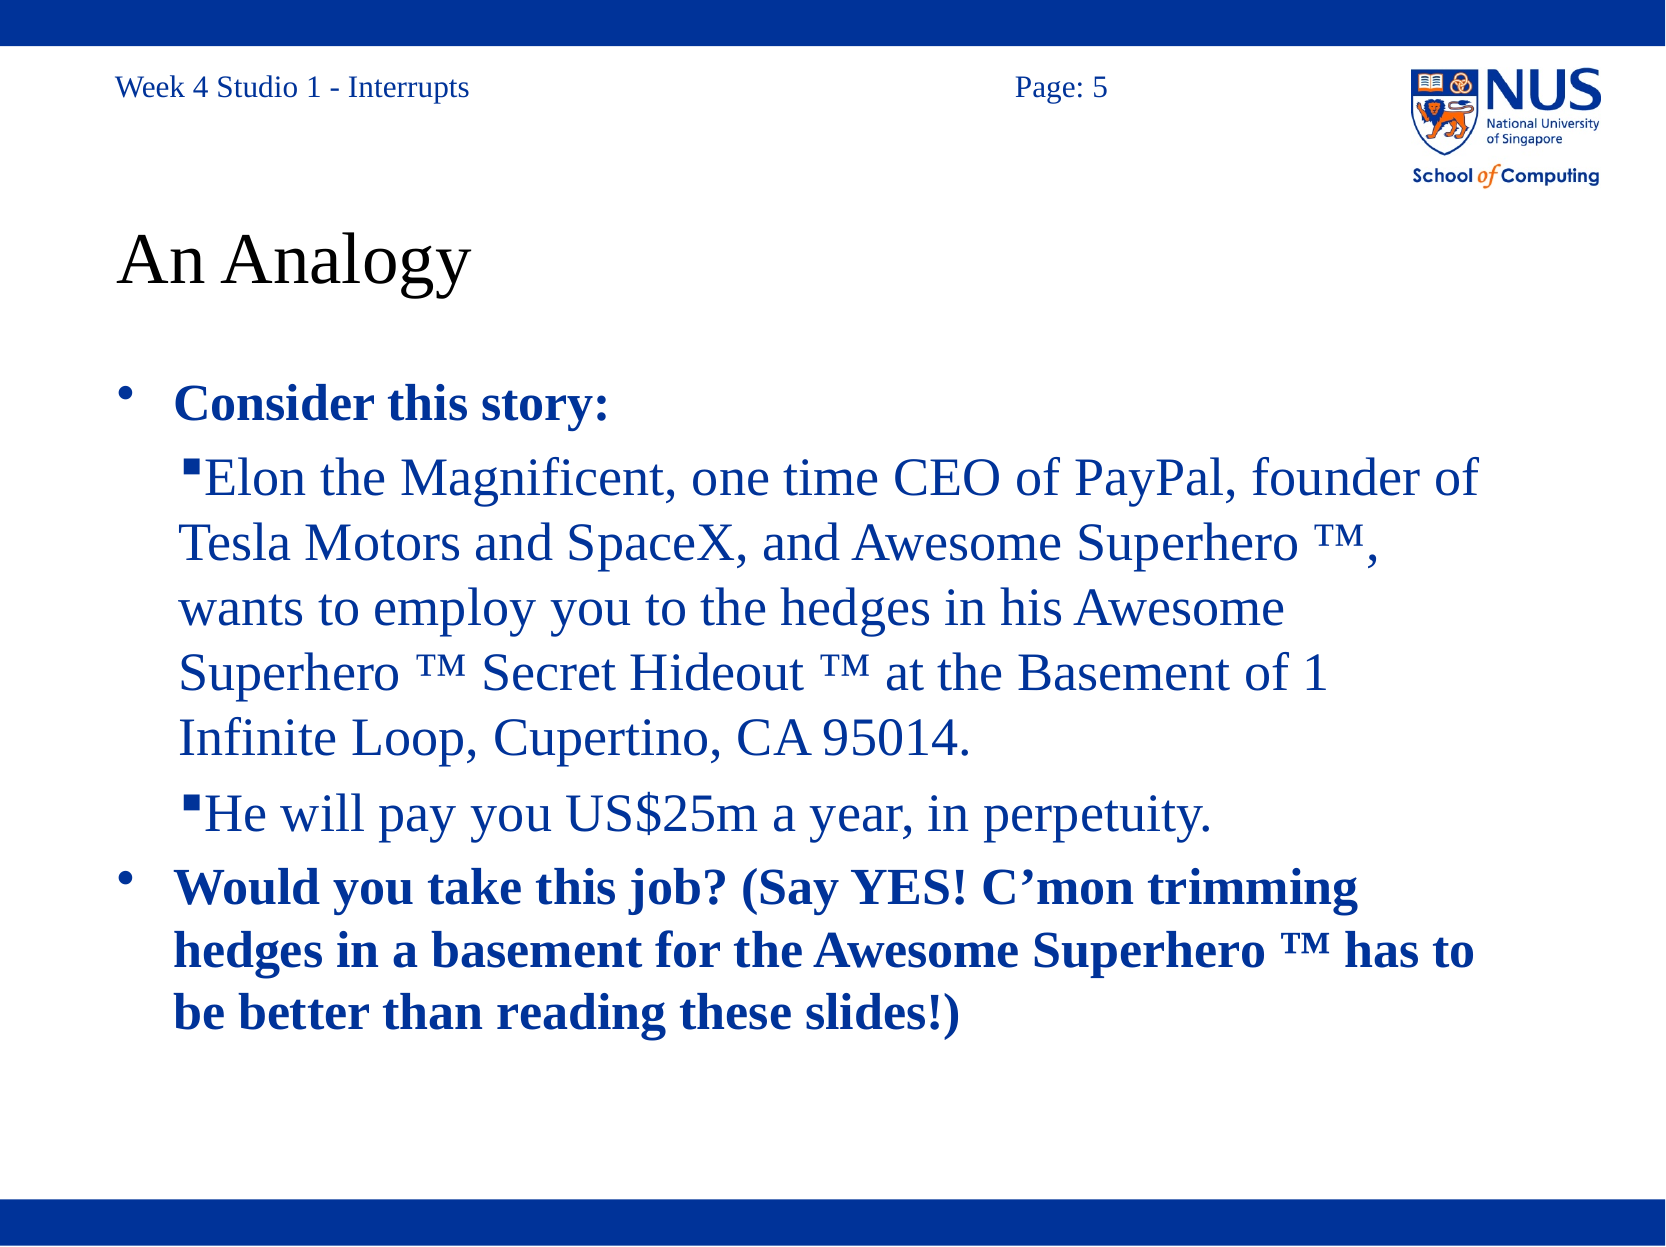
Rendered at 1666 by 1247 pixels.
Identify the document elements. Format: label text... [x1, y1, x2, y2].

title An Analogy [100, 150, 1288, 358]
list Consider this story: Elon the Magnificent, one time CEO of PayPal, founder of Tesla Motors and SpaceX, and Awesome Superhero ™, wants to employ you to the hedges in his Awesome Superhero ™ Secret Hideout ™ at the Basement of 1 Infinite Loop, Cupertino, CA 95014. He will pay you US$25m a year, in perpetuity. Would you take this job? (Say YES! C’mon trimming hedges in a basement for the Awesome Superhero ™ has to be better than reading these slides!) [100, 359, 1516, 1131]
picture [1411, 67, 1601, 190]
